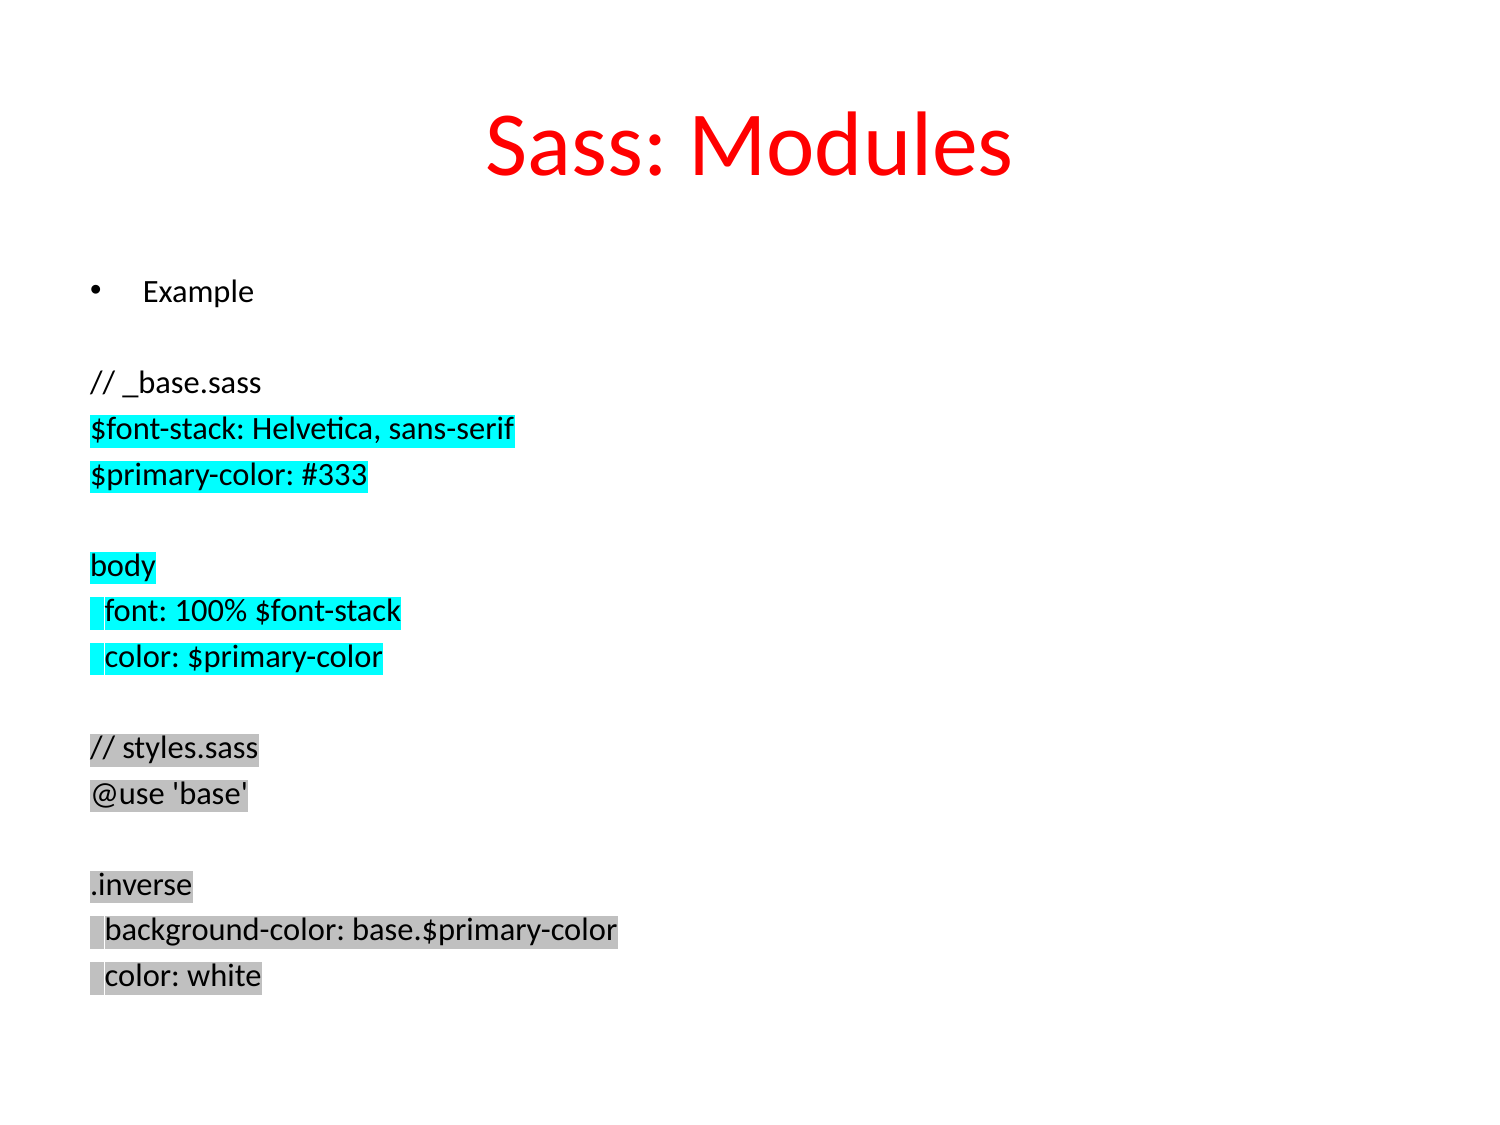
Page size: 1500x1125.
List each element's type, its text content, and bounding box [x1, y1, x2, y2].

title Sass: Modules [75, 45, 1425, 233]
list Example // _base.sass $font-stack: Helvetica, sans-serif $primary-color: #333 body font: 100% $font-stack color: $primary-color // styles.sass @use 'base' .inverse background-color: base.$primary-color color: white [75, 262, 1425, 1005]
